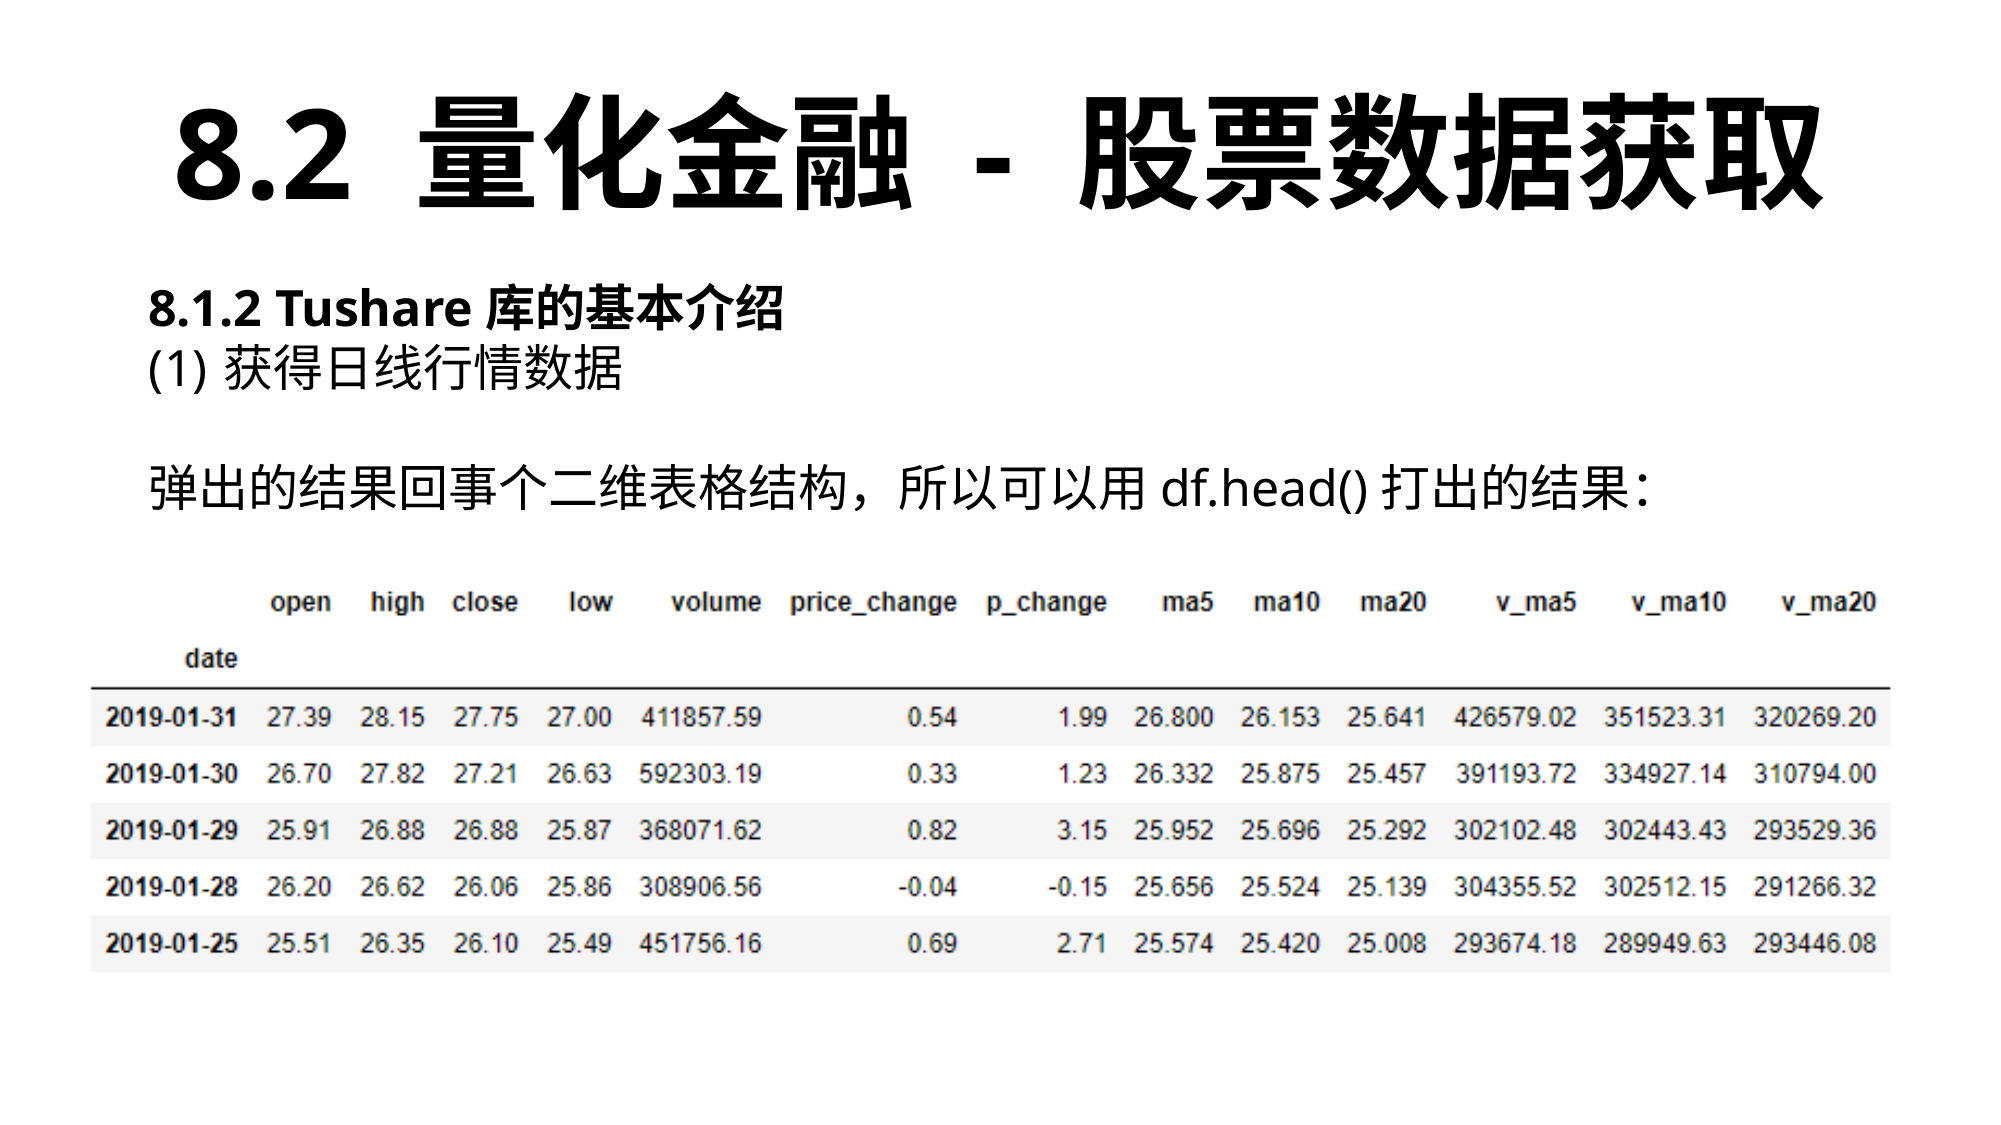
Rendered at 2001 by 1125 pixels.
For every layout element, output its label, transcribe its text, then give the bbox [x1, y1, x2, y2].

text_box 8.1.2 Tushare库的基本介绍 获得日线行情数据 弹出的结果回事个二维表格结构，所以可以用df.head()打出的结果： [133, 268, 1867, 524]
picture [70, 566, 1930, 989]
text_box 8.2 量化金融 - 股票数据获取 [158, 67, 1841, 232]
